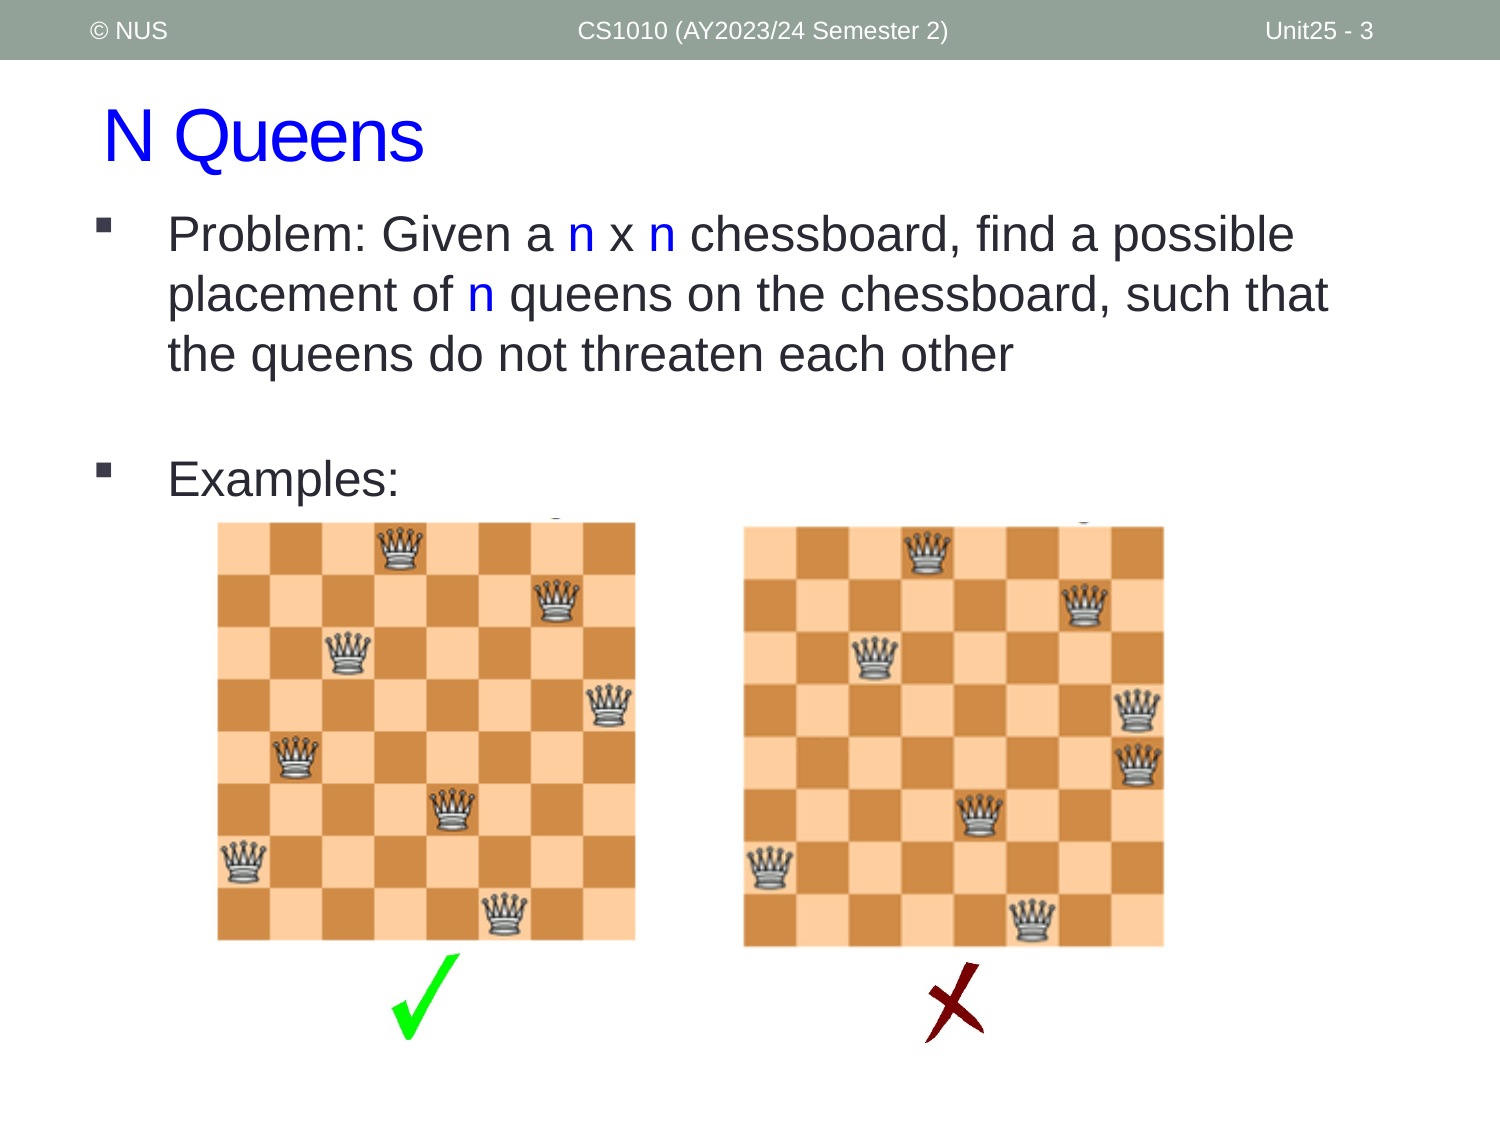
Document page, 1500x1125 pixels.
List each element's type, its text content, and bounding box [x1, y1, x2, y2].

footer CS1010 (AY2023/24 Semester 2) [562, 3, 1238, 57]
slide_number Unit25 - 3 [1250, 3, 1425, 57]
picture [923, 961, 984, 1043]
picture [740, 522, 1168, 950]
picture [391, 952, 461, 1040]
slide_number © NUS [75, 3, 550, 57]
picture [212, 518, 640, 946]
title N Queens [87, 62, 1463, 200]
text_box Problem: Given a n x n chessboard, find a possible placement of n queens on the chessboard, such that the queens do not threaten each other Examples: [77, 193, 1382, 1076]
